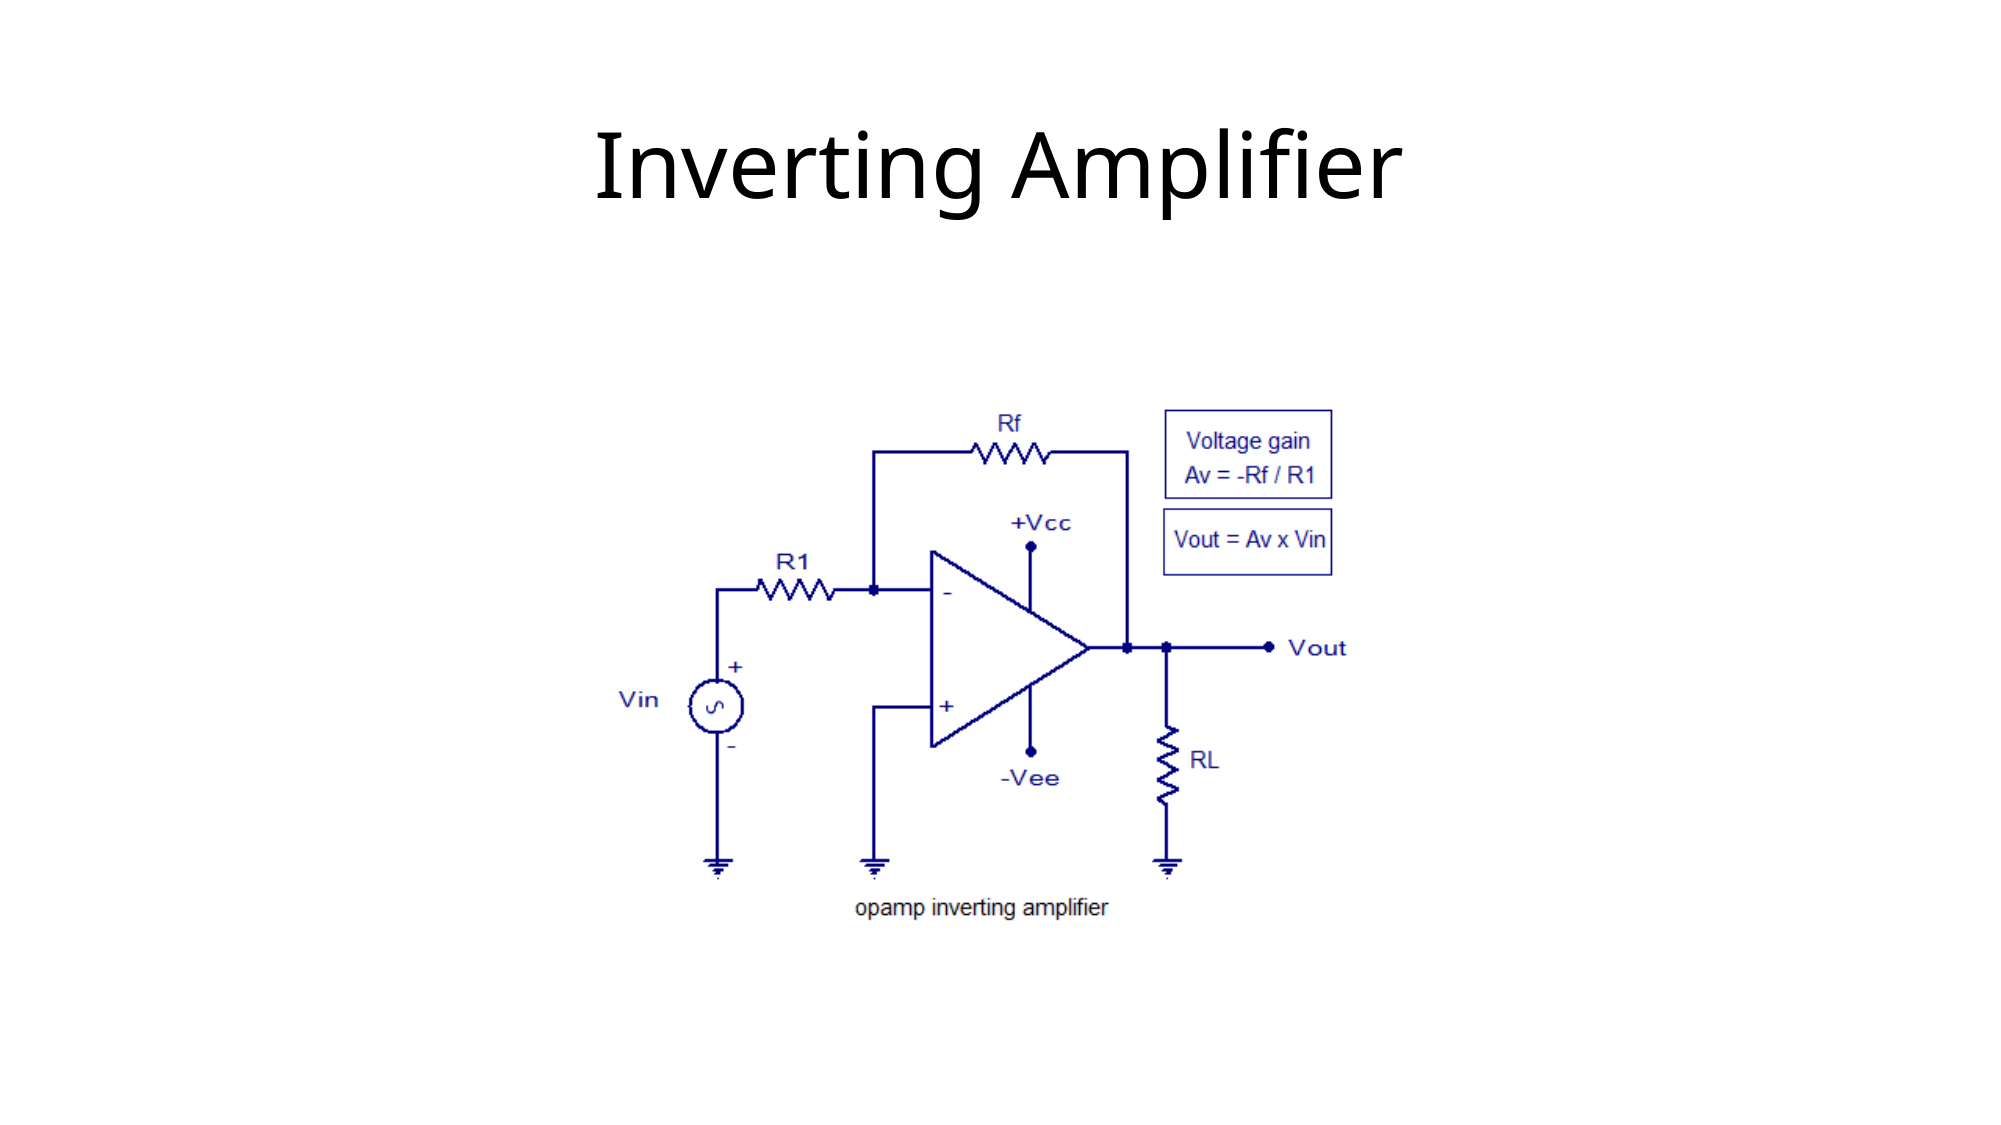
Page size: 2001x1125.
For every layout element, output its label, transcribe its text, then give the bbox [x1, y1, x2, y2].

title Inverting Amplifier [137, 59, 1863, 278]
picture [583, 363, 1417, 950]
